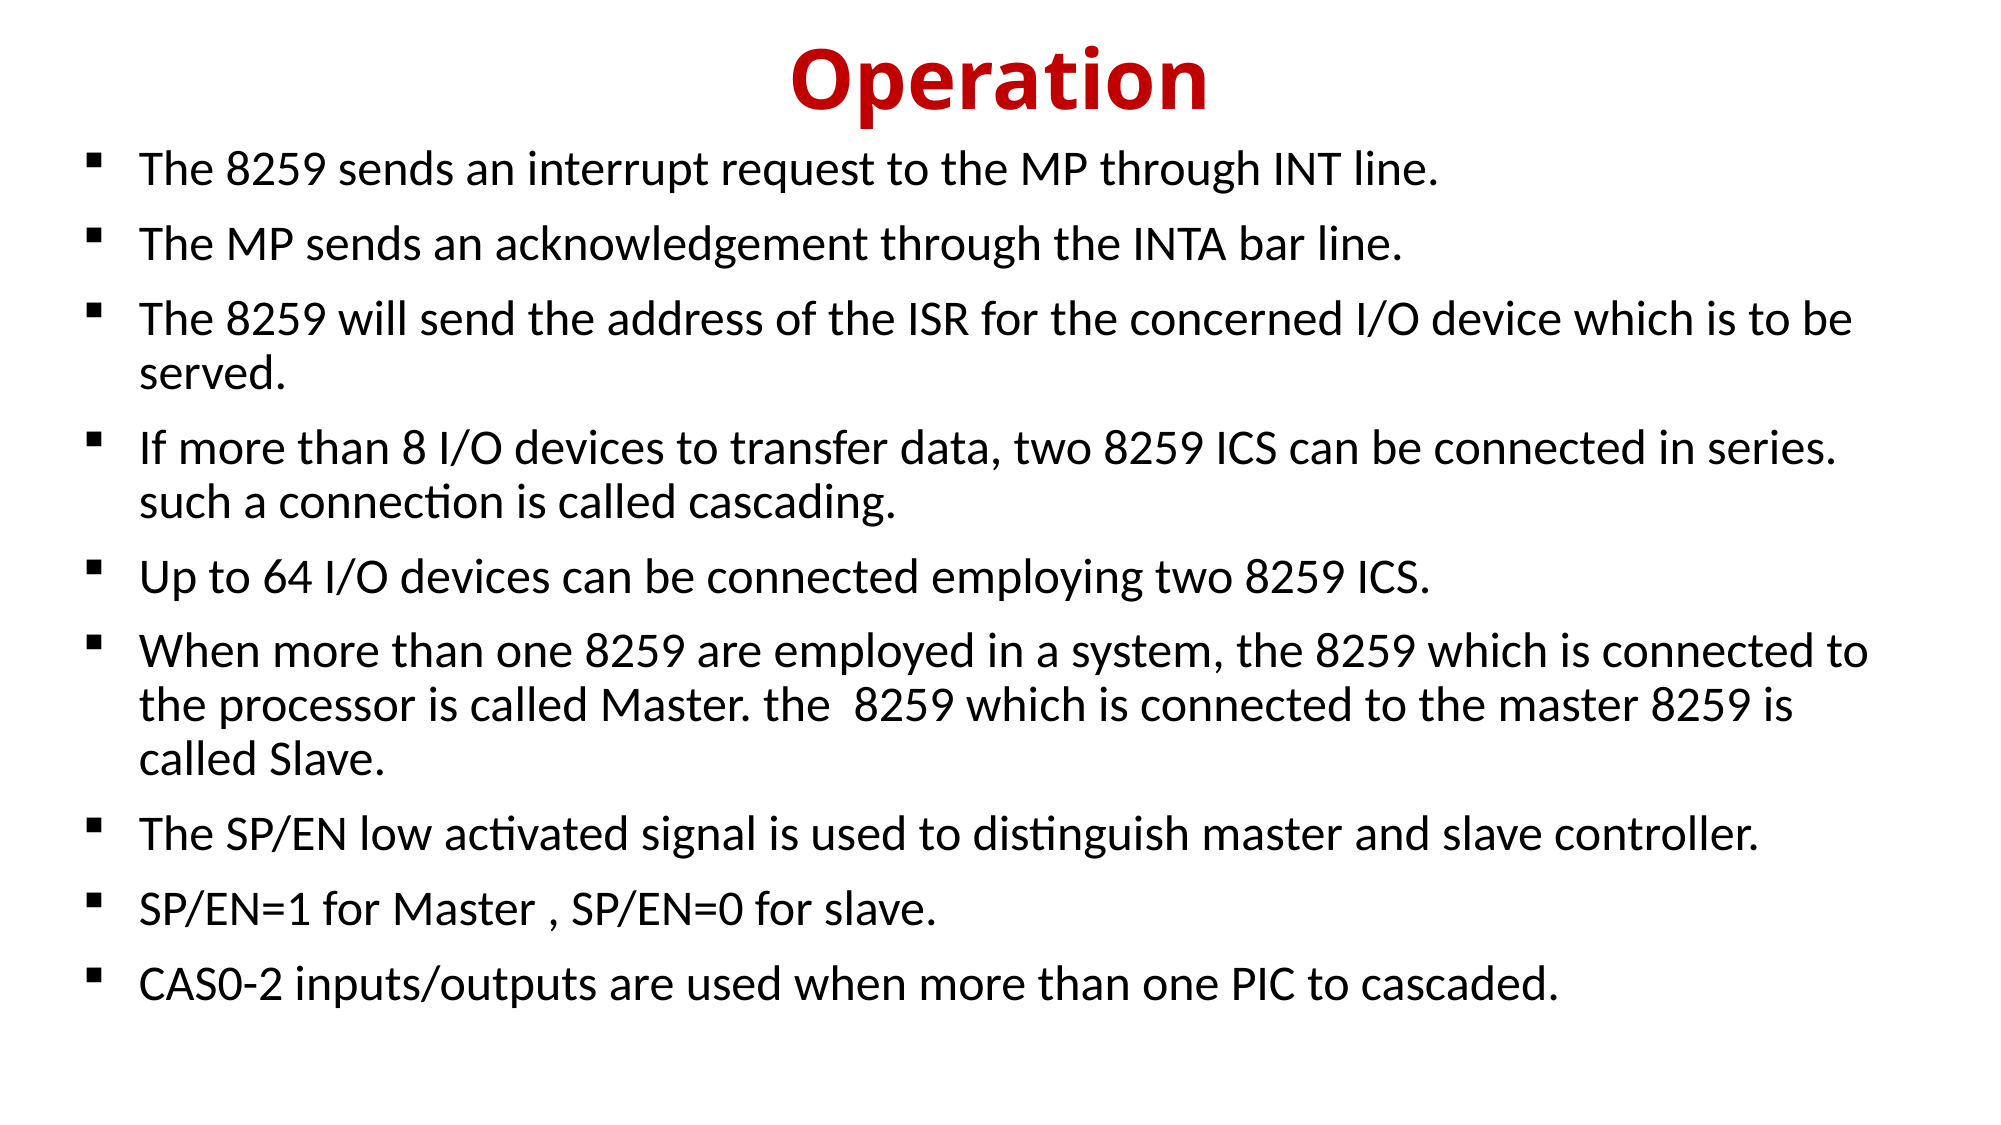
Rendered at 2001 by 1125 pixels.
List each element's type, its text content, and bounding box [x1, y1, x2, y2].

subtitle The 8259 sends an interrupt request to the MP through INT line. The MP sends an acknowledgement through the INTA bar line. The 8259 will send the address of the ISR for the concerned I/O device which is to be served. If more than 8 I/O devices to transfer data, two 8259 ICS can be connected in series. such a connection is called cascading. Up to 64 I/O devices can be connected employing two 8259 ICS. When more than one 8259 are employed in a system, the 8259 which is connected to the processor is called Master. the 8259 which is connected to the master 8259 is called Slave. The SP/EN low activated signal is used to distinguish master and slave controller. SP/EN=1 for Master , SP/EN=0 for slave. CAS0-2 inputs/outputs are used when more than one PIC to cascaded. [67, 135, 1900, 1021]
title Operation [249, 14, 1750, 135]
